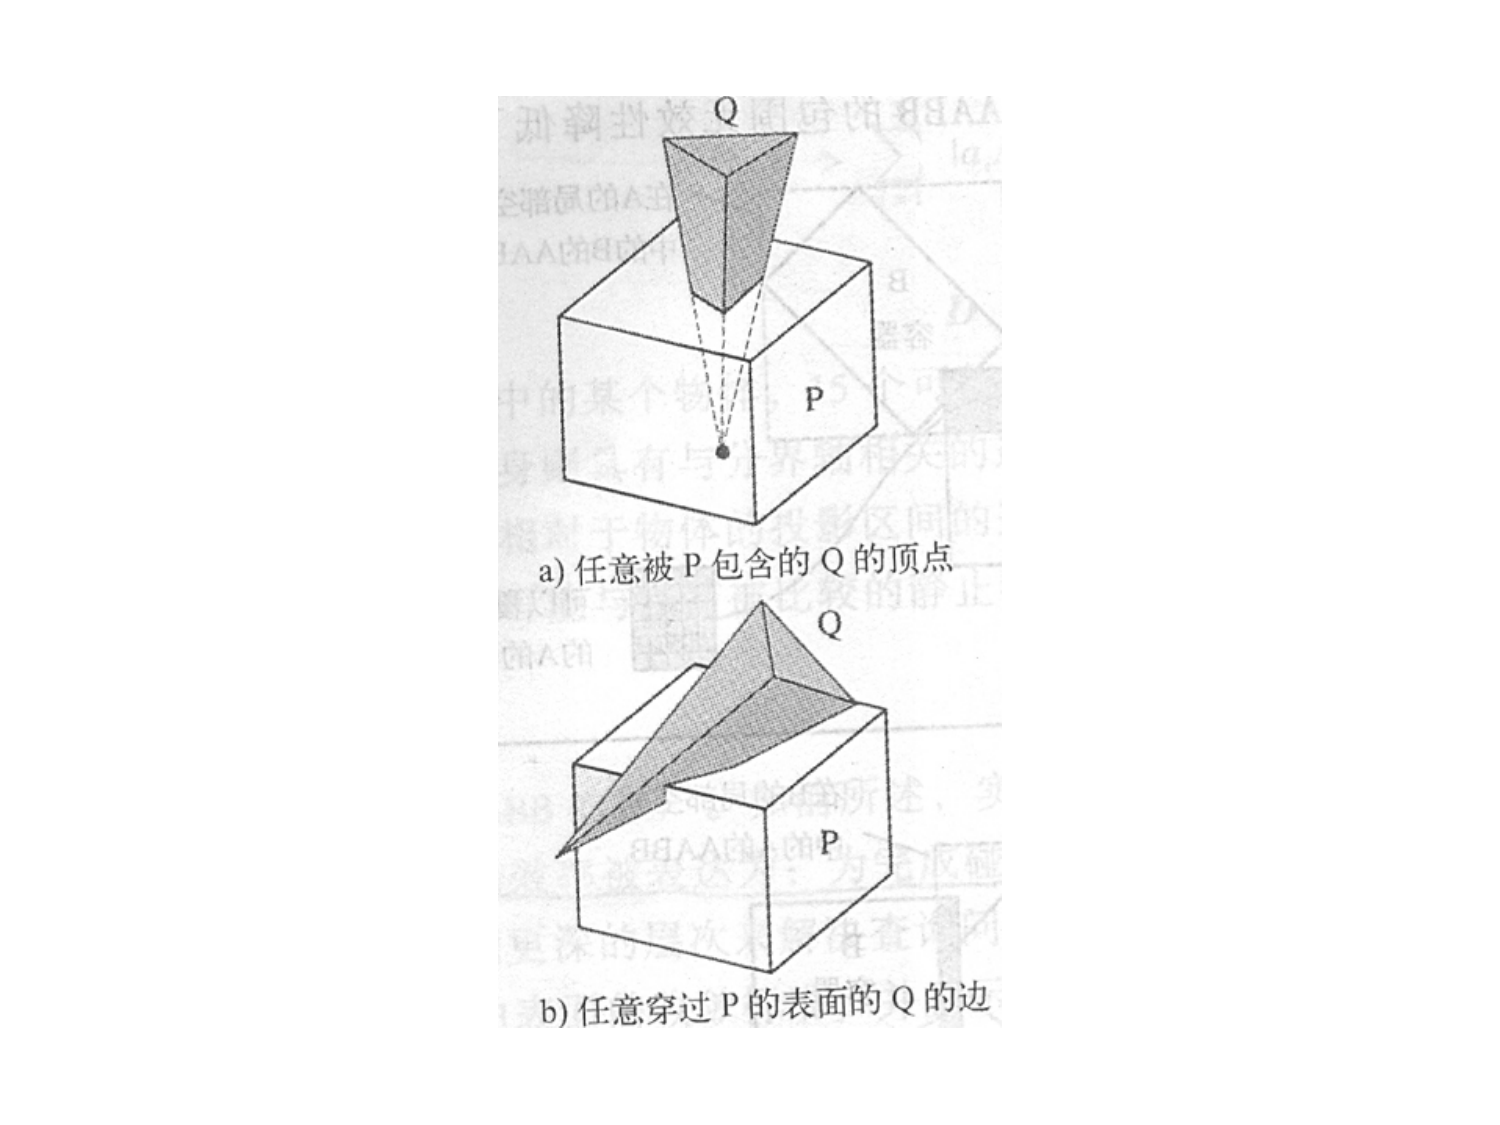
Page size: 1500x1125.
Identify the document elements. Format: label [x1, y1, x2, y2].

picture [498, 96, 1002, 1029]
